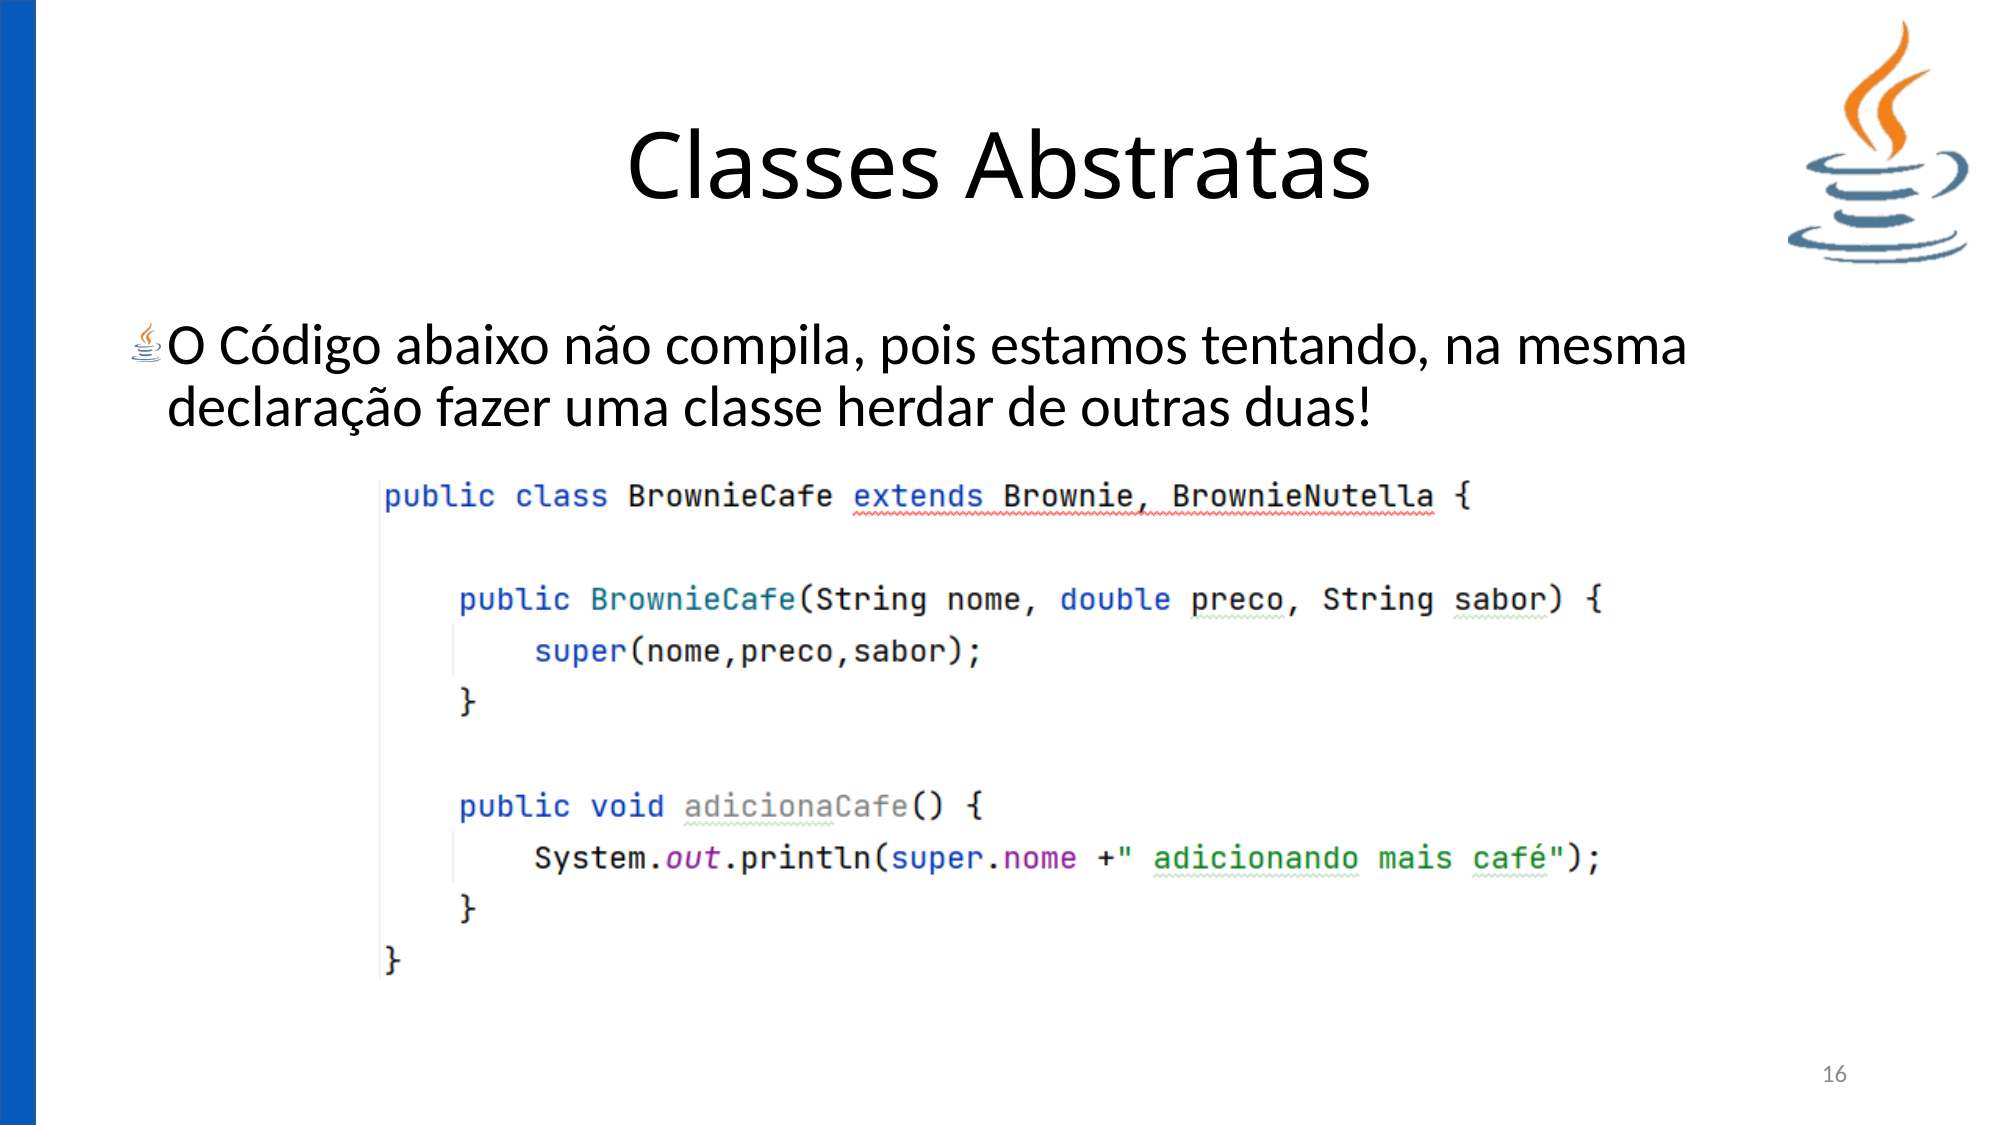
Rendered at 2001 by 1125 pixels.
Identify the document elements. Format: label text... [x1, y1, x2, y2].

text_box O Código abaixo não compila, pois estamos tentando, na mesma declaração fazer uma classe herdar de outras duas! [115, 306, 1925, 1110]
picture [379, 480, 1621, 980]
picture [130, 321, 163, 363]
text_box [0, 0, 36, 1125]
title Classes Abstratas [137, 59, 1863, 278]
picture [1779, 15, 1982, 270]
